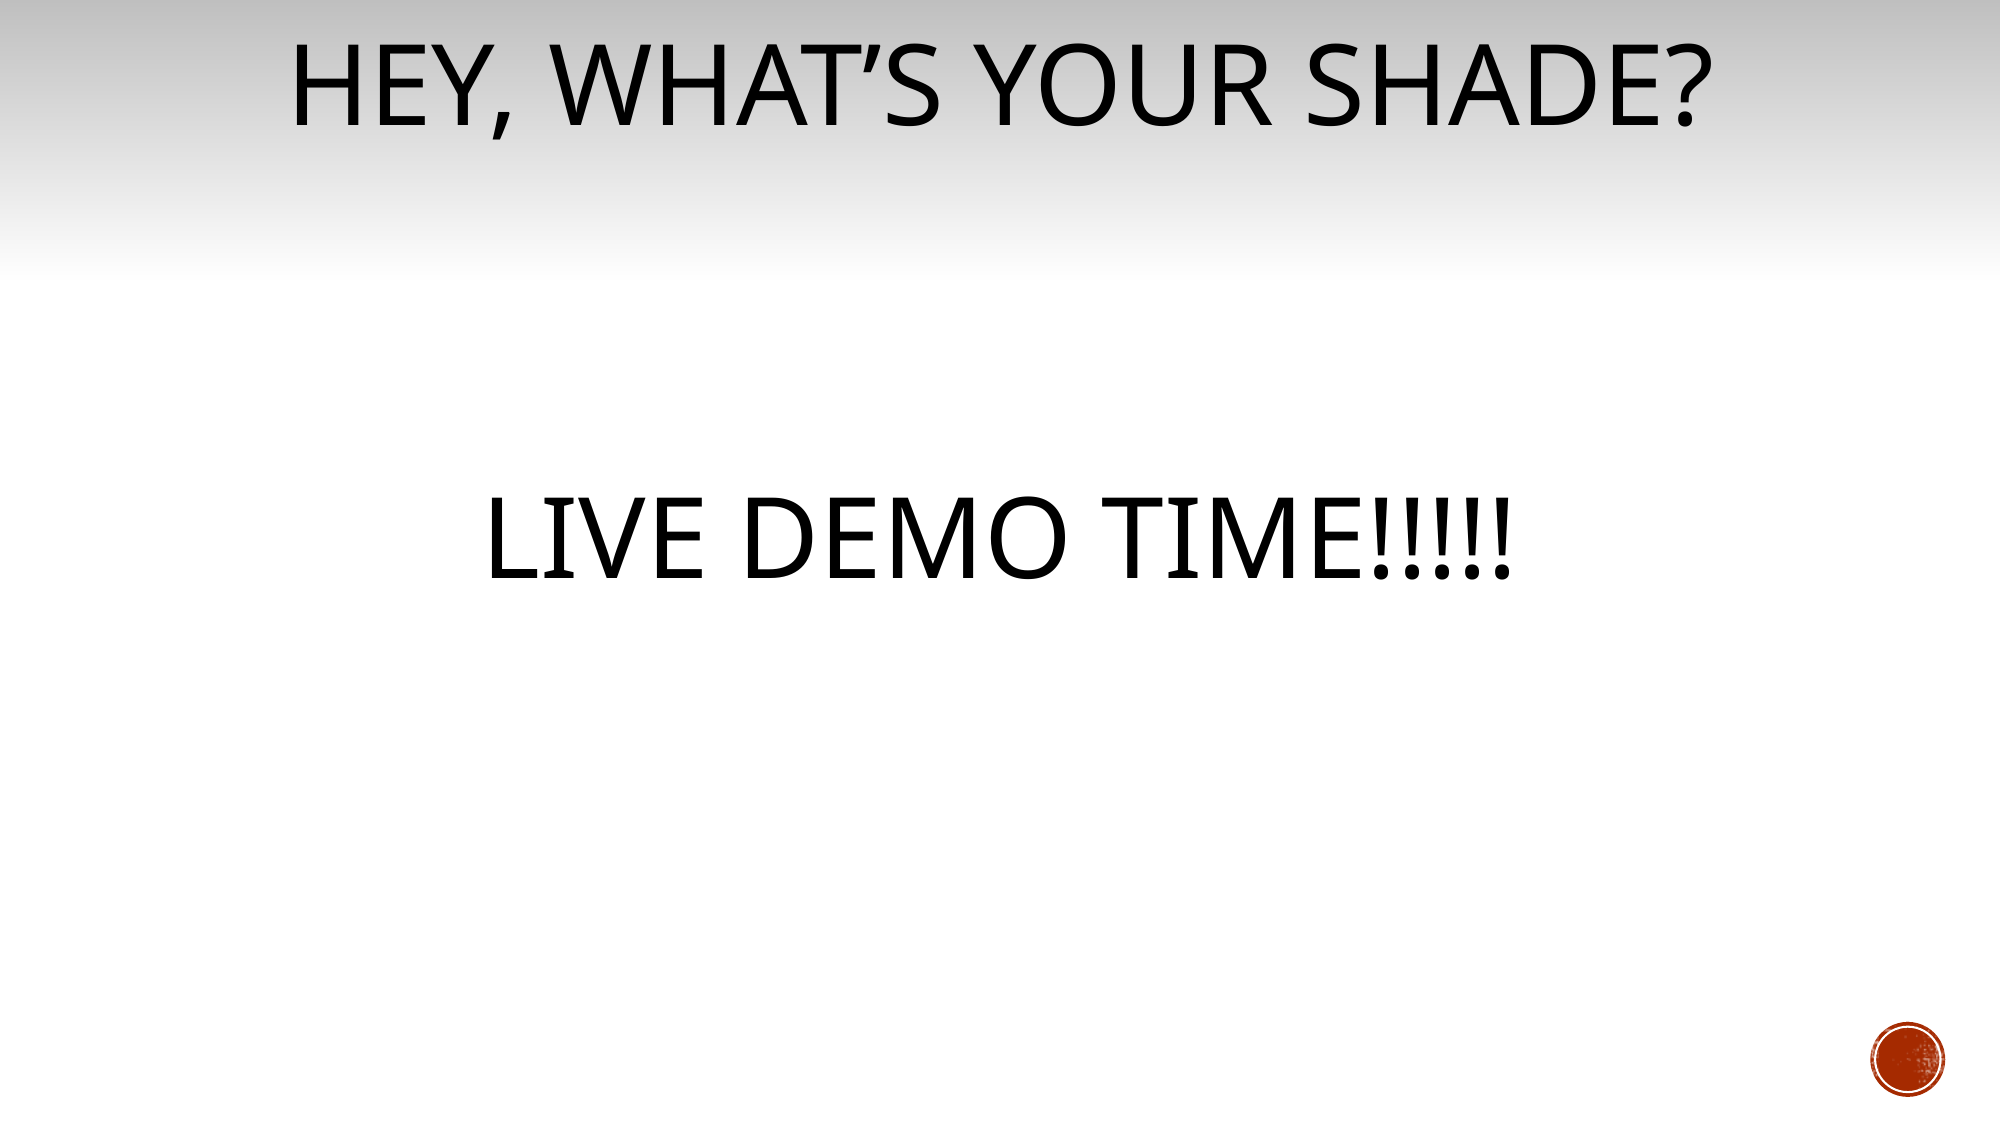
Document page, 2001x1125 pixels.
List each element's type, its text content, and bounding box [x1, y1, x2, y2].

text_box LIVE DEMO TIME!!!!! [174, 410, 1825, 675]
title Hey, What’s your Shade? [175, 0, 1826, 222]
